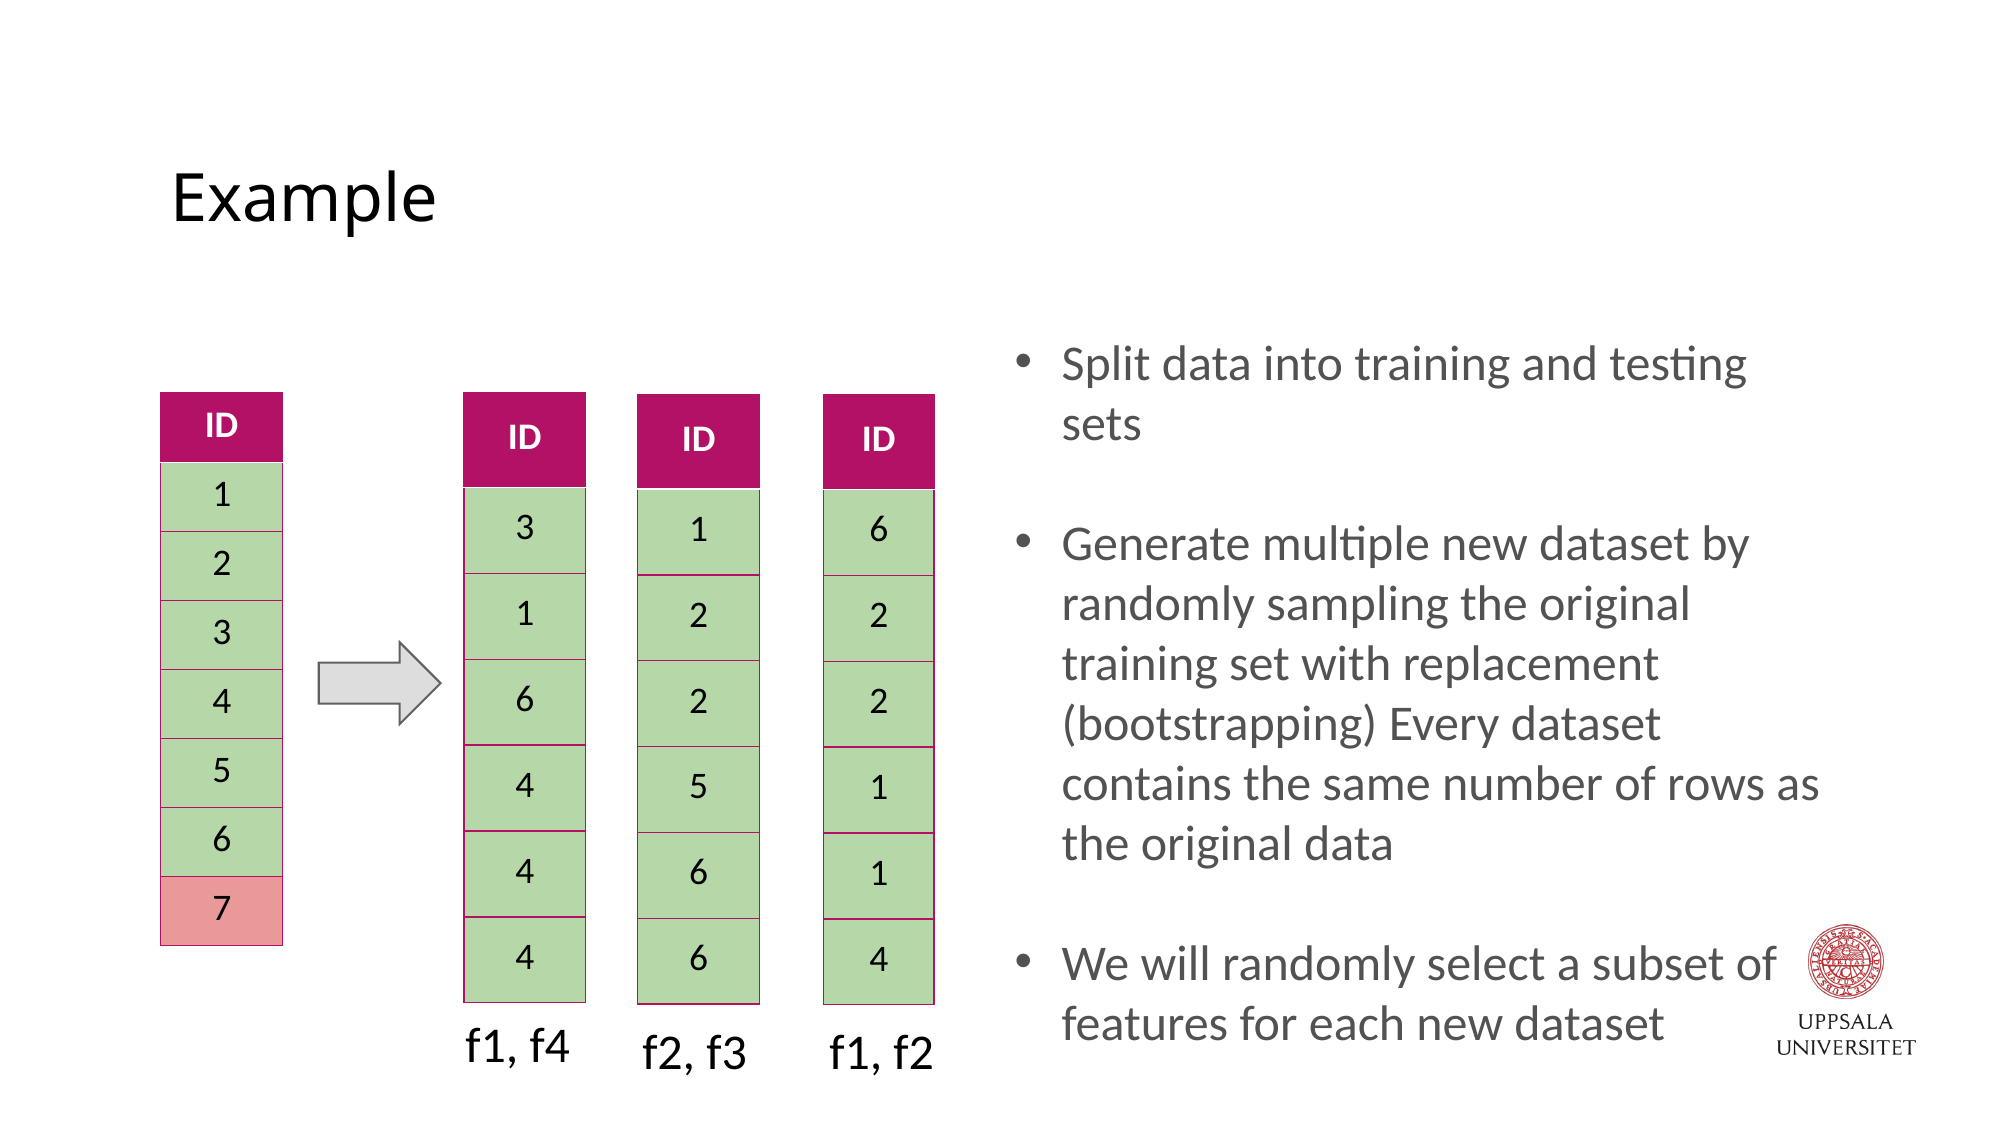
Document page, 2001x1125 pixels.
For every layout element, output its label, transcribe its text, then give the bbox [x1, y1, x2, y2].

table_cell 1 [638, 490, 759, 574]
table_cell 4 [824, 920, 933, 1004]
table_cell 1 [465, 574, 585, 659]
table_cell 5 [638, 747, 759, 832]
picture [1840, 924, 1916, 1055]
text_box f1, f2 [814, 1011, 1002, 1087]
table_header ID [638, 395, 759, 488]
text_box Split data into training and testing sets Generate multiple new dataset by randomly sampling the original training set with replacement (bootstrapping) Every dataset contains the same number of rows as the original data We will randomly select a subset of features for each new dataset [999, 322, 1840, 1118]
text_box f2, f3 [627, 1012, 814, 1087]
table_cell 4 [465, 746, 585, 830]
table_cell 1 [161, 463, 282, 531]
table_cell 6 [638, 919, 759, 1003]
table_cell 6 [824, 490, 933, 575]
table_cell 2 [638, 661, 759, 746]
table_cell 7 [161, 877, 282, 945]
table_cell 6 [161, 808, 282, 876]
table_cell 6 [465, 660, 585, 744]
table_header ID [161, 394, 282, 462]
title Example [155, 137, 1710, 255]
table_cell 1 [824, 748, 933, 832]
table_cell 5 [161, 739, 282, 807]
table_cell 6 [638, 833, 759, 918]
table_header ID [824, 396, 933, 489]
table_cell 1 [824, 834, 933, 918]
table_header ID [465, 394, 585, 487]
table_cell 2 [161, 532, 282, 600]
table_cell 4 [465, 918, 585, 1002]
table_cell 4 [465, 832, 585, 916]
text_box [317, 639, 443, 727]
table_cell 2 [824, 576, 933, 661]
table_cell 2 [638, 576, 759, 660]
text_box f1, f4 [450, 1004, 638, 1080]
table_cell 2 [824, 662, 933, 746]
table_cell 3 [465, 488, 585, 573]
table_cell 4 [161, 670, 282, 738]
table_cell 3 [161, 601, 282, 669]
